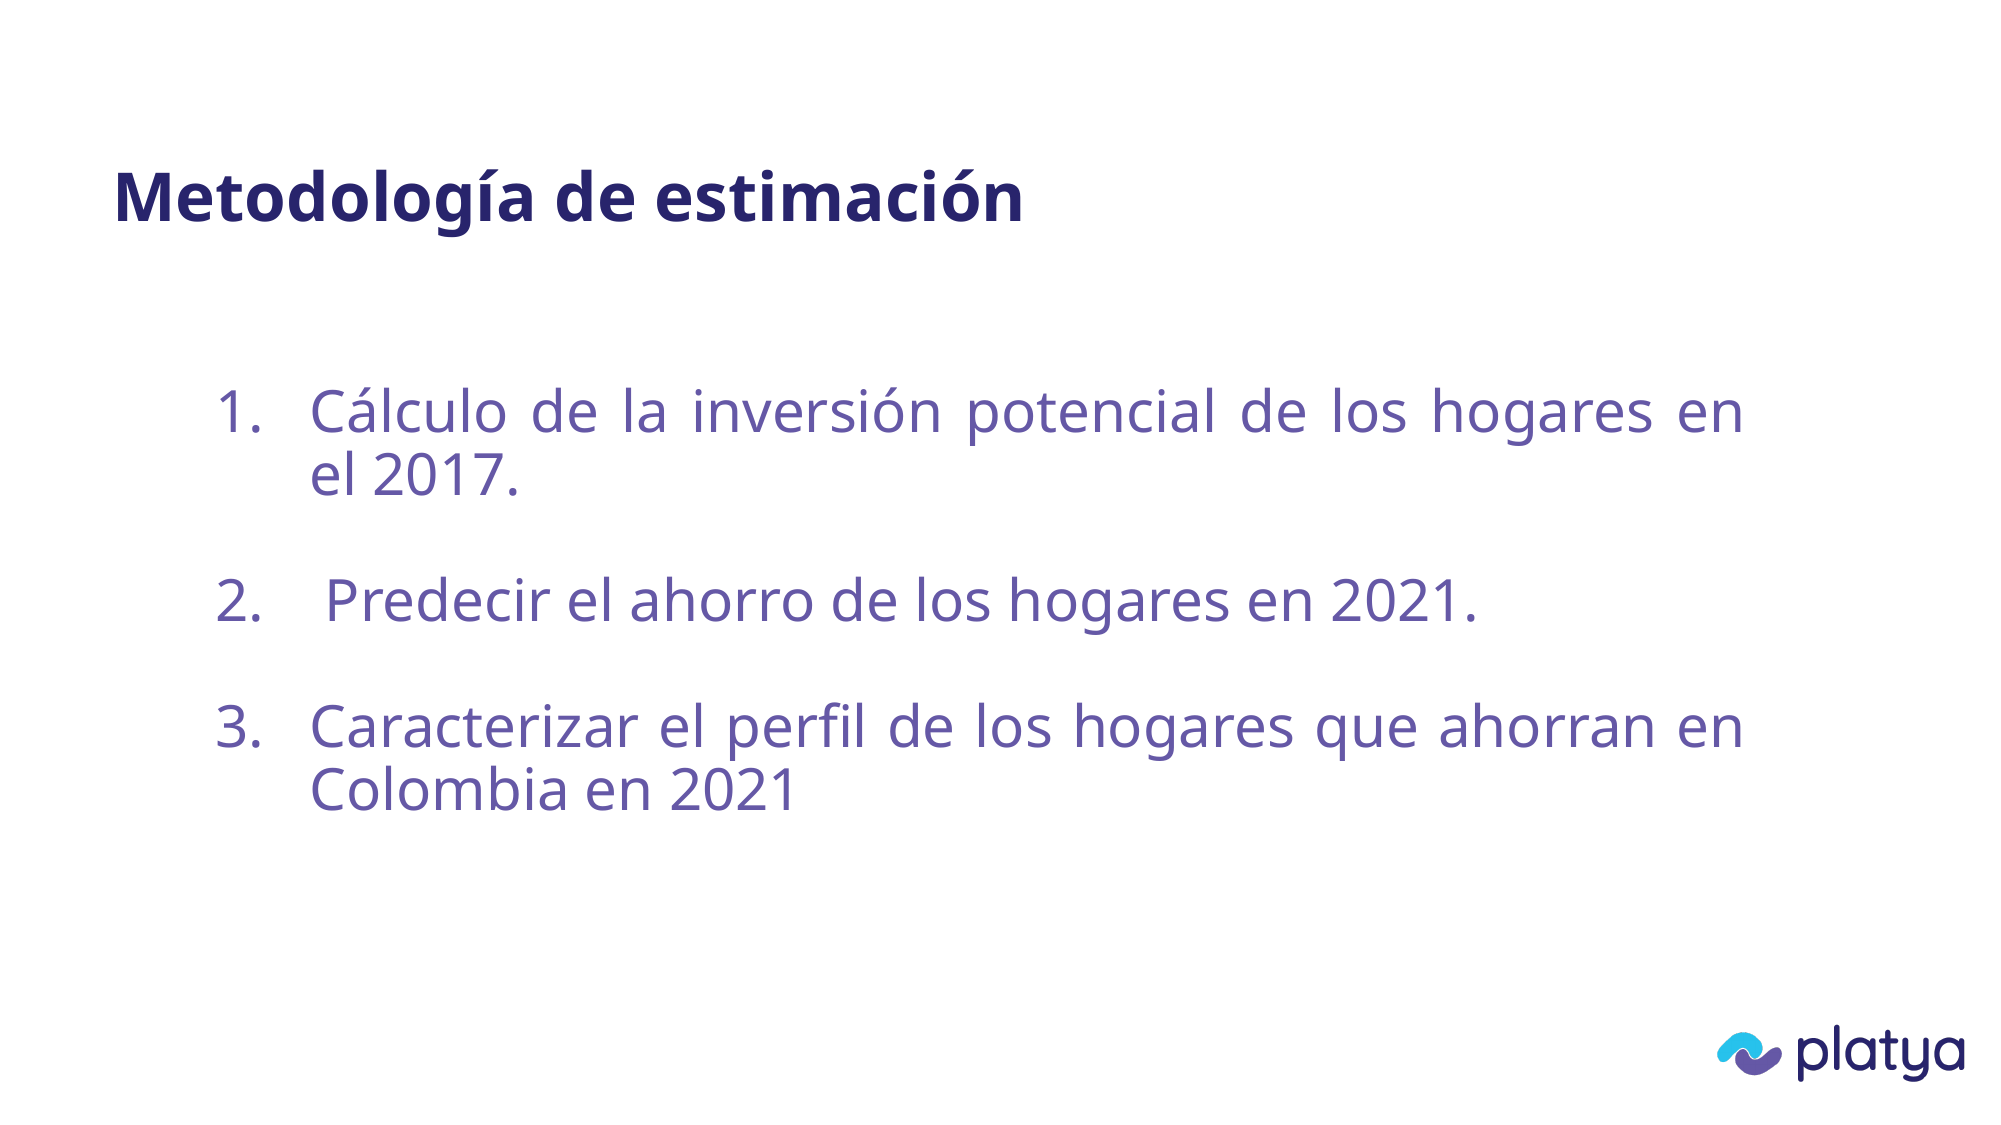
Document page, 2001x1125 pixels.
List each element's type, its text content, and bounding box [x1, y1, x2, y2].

picture [1696, 981, 1984, 1125]
text_box Cálculo de la inversión potencial de los hogares en el 2017. Predecir el ahorro de los hogares en 2021. Caracterizar el perfil de los hogares que ahorran en Colombia en 2021 [200, 336, 1761, 831]
title Metodología de estimación [97, 107, 1138, 244]
